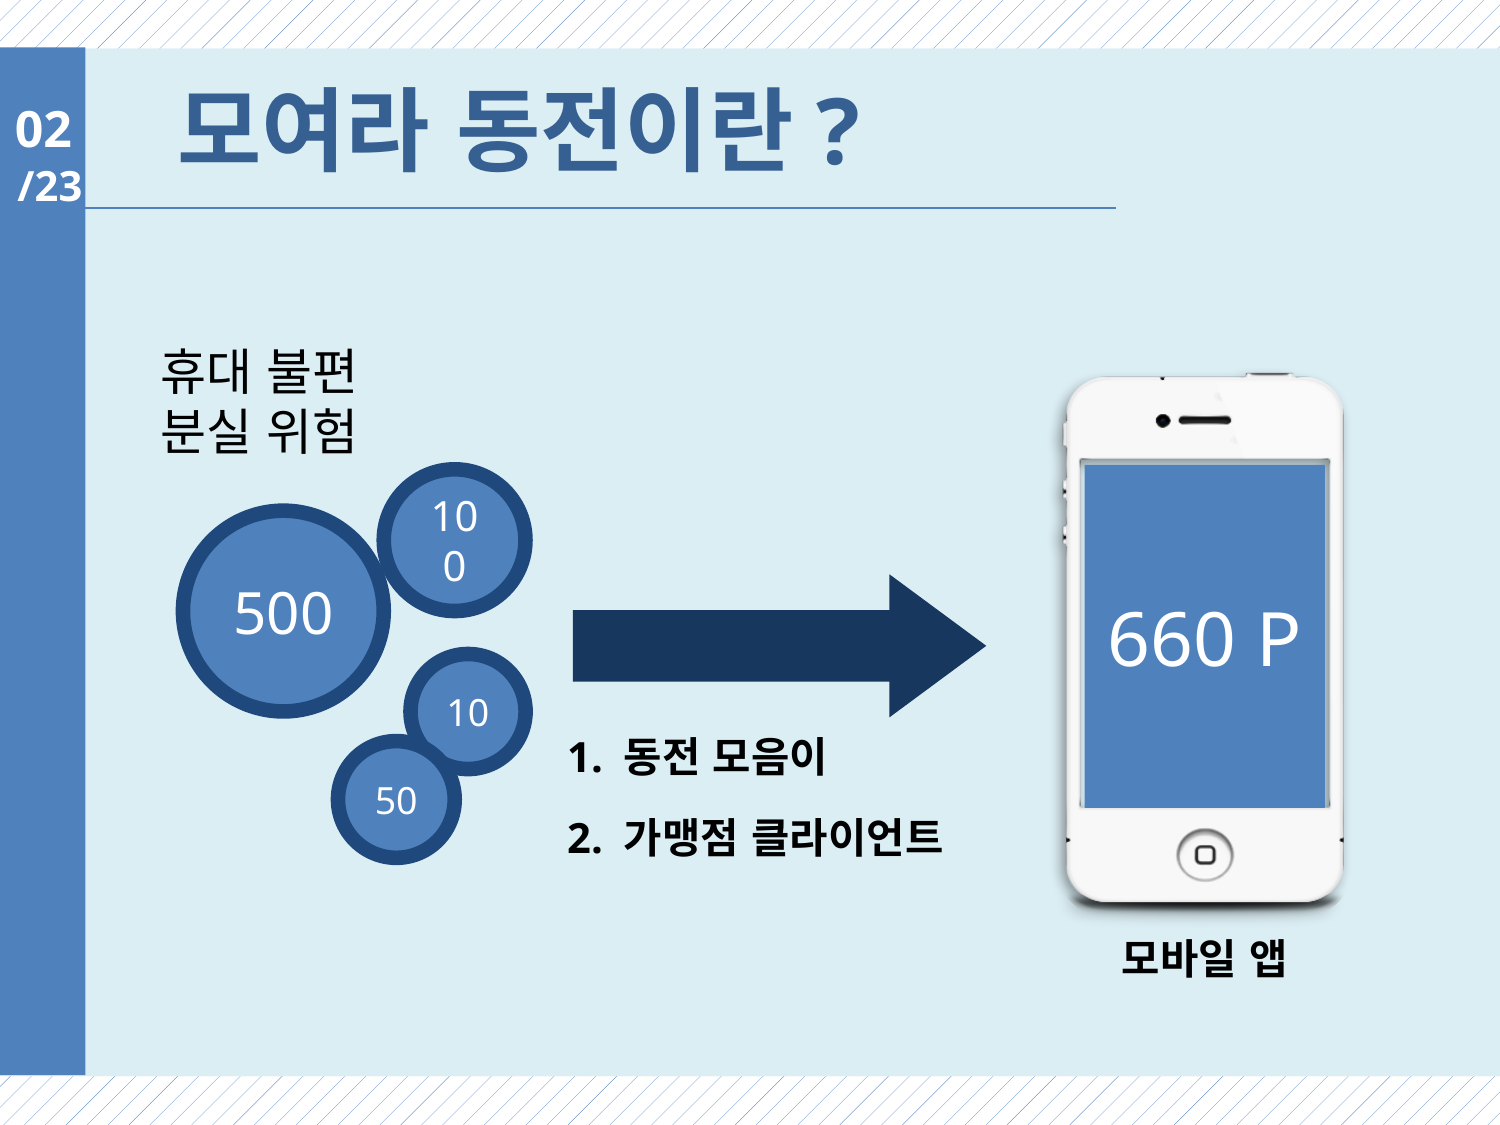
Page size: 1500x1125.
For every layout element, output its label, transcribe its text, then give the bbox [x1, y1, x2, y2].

text_box [570, 572, 989, 716]
text_box 10 [408, 651, 528, 772]
text_box 휴대 불편 분실 위험 [145, 333, 373, 468]
picture [1056, 371, 1353, 918]
text_box 02 [0, 89, 101, 165]
text_box 50 [335, 738, 457, 860]
text_box 2. 가맹점 클라이언트 [552, 797, 1031, 876]
text_box 모바일 앱 [965, 919, 1444, 998]
title 모여라 동전이란? [88, 49, 1046, 206]
text_box 100 [381, 467, 528, 614]
text_box 500 [180, 508, 386, 714]
text_box 1. 동전 모음이 [552, 716, 1031, 795]
